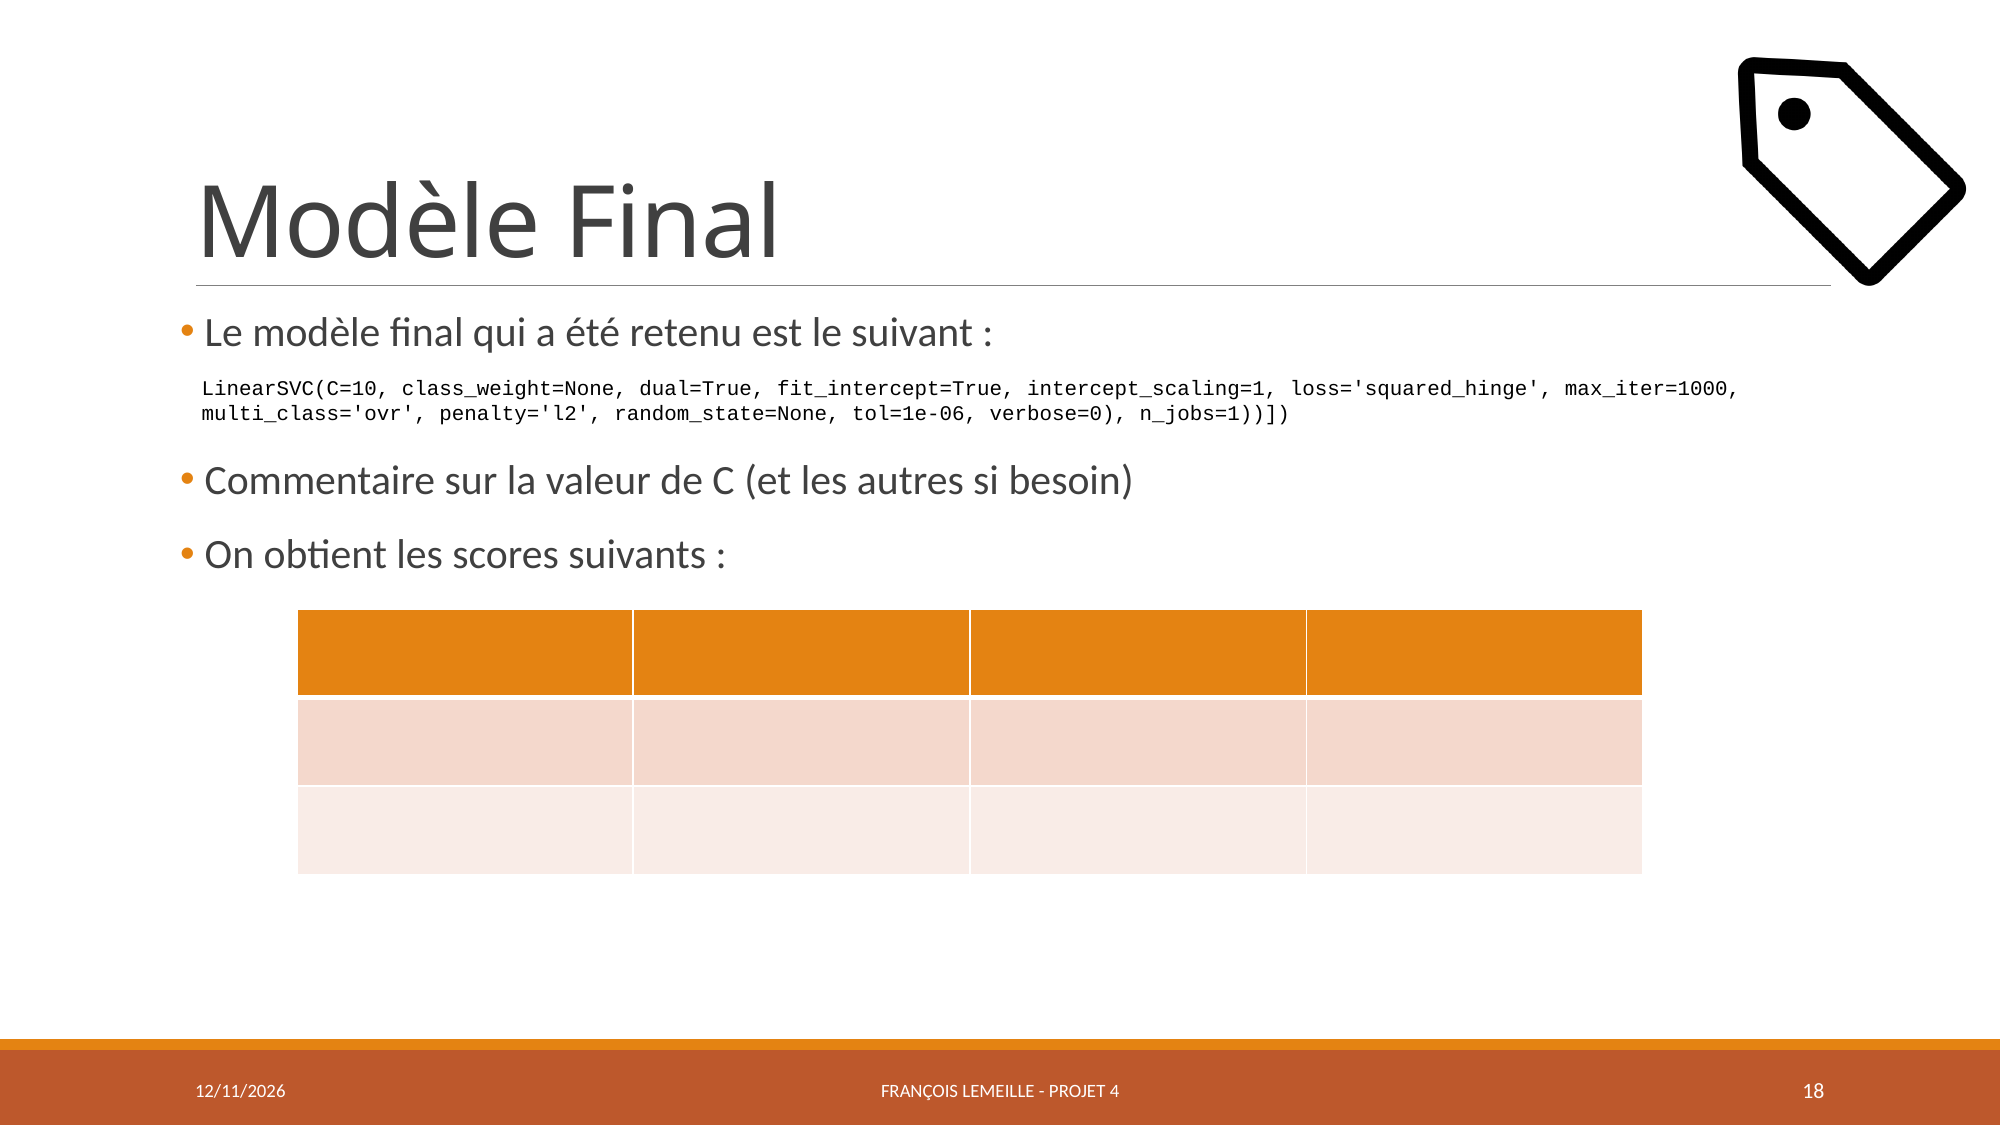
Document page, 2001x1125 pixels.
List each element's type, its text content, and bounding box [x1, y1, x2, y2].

table_header [634, 610, 969, 695]
table_cell [298, 700, 632, 785]
table_cell [1307, 700, 1642, 785]
footer François Lemeille - Projet 4 [604, 1059, 1396, 1120]
table_header [1307, 610, 1642, 695]
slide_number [180, 1059, 586, 1120]
title Modèle Final [180, 47, 1693, 285]
table_cell [971, 787, 1306, 874]
table_header [298, 610, 632, 695]
table_cell [634, 787, 969, 874]
slide_number 18 [1624, 1059, 1840, 1120]
text_box LinearSVC(C=10, class_weight=None, dual=True, fit_intercept=True, intercept_scaling=1, loss='squared_hinge', max_iter=1000, multi_class='ovr', penalty='l2', random_state=None, tol=1e-06, verbose=0), n_jobs=1))]) [201, 374, 1875, 425]
table_cell [1307, 787, 1642, 874]
table_cell [971, 700, 1306, 785]
picture [1696, 39, 2000, 344]
table_header [971, 610, 1306, 695]
list Le modèle final qui a été retenu est le suivant : Commentaire sur la valeur de C (et les autres si besoin) On obtient les scores suivants : [180, 302, 1830, 963]
table_cell [298, 787, 632, 874]
table_cell [634, 700, 969, 785]
